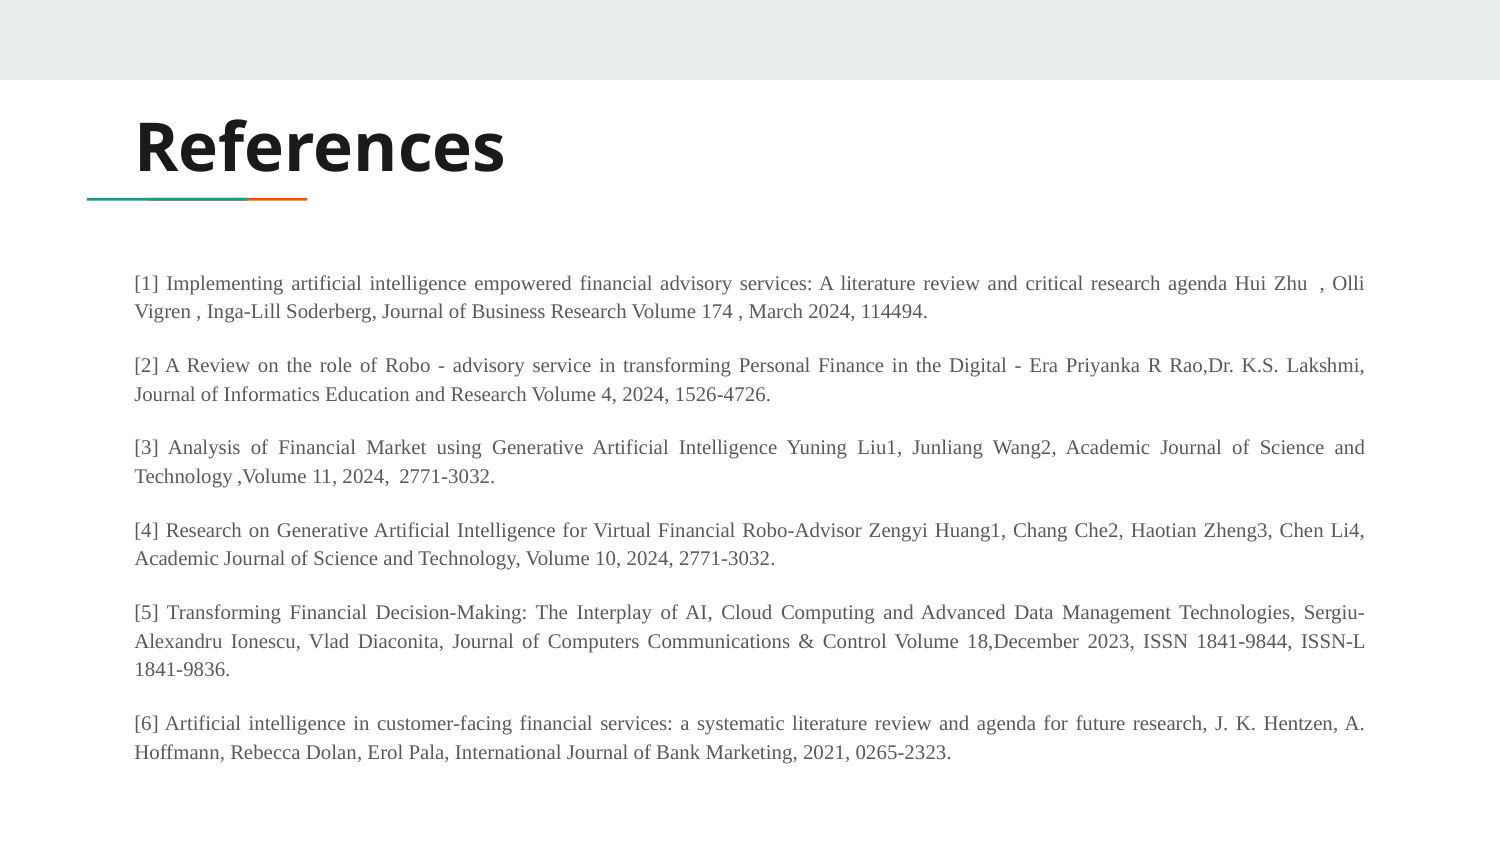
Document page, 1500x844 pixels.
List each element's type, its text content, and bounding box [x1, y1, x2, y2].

list [1] Implementing artificial intelligence empowered financial advisory services: A literature review and critical research agenda Hui Zhu , Olli Vigren , Inga-Lill Soderberg, Journal of Business Research Volume 174 , March 2024, 114494. [2] A Review on the role of Robo - advisory service in transforming Personal Finance in the Digital - Era Priyanka R Rao,Dr. K.S. Lakshmi, Journal of Informatics Education and Research Volume 4, 2024, 1526-4726. [3] Analysis of Financial Market using Generative Artificial Intelligence Yuning Liu1, Junliang Wang2, Academic Journal of Science and Technology ,Volume 11, 2024, 2771-3032. [4] Research on Generative Artificial Intelligence for Virtual Financial Robo‐Advisor Zengyi Huang1, Chang Che2, Haotian Zheng3, Chen Li4, Academic Journal of Science and Technology, Volume 10, 2024, 2771-3032. [5] Transforming Financial Decision-Making: The Interplay of AI, Cloud Computing and Advanced Data Management Technologies, Sergiu-Alexandru Ionescu, Vlad Diaconita, Journal of Computers Communications & Control Volume 18,December 2023, ISSN 1841-9844, ISSN-L 1841-9836. [6] Artificial intelligence in customer-facing financial services: a systematic literature review and agenda for future research, J. K. Hentzen, A. Hoffmann, Rebecca Dolan, Erol Pala, International Journal of Bank Marketing, 2021, 0265-2323. [119, 250, 1381, 790]
title References [119, 89, 1381, 177]
